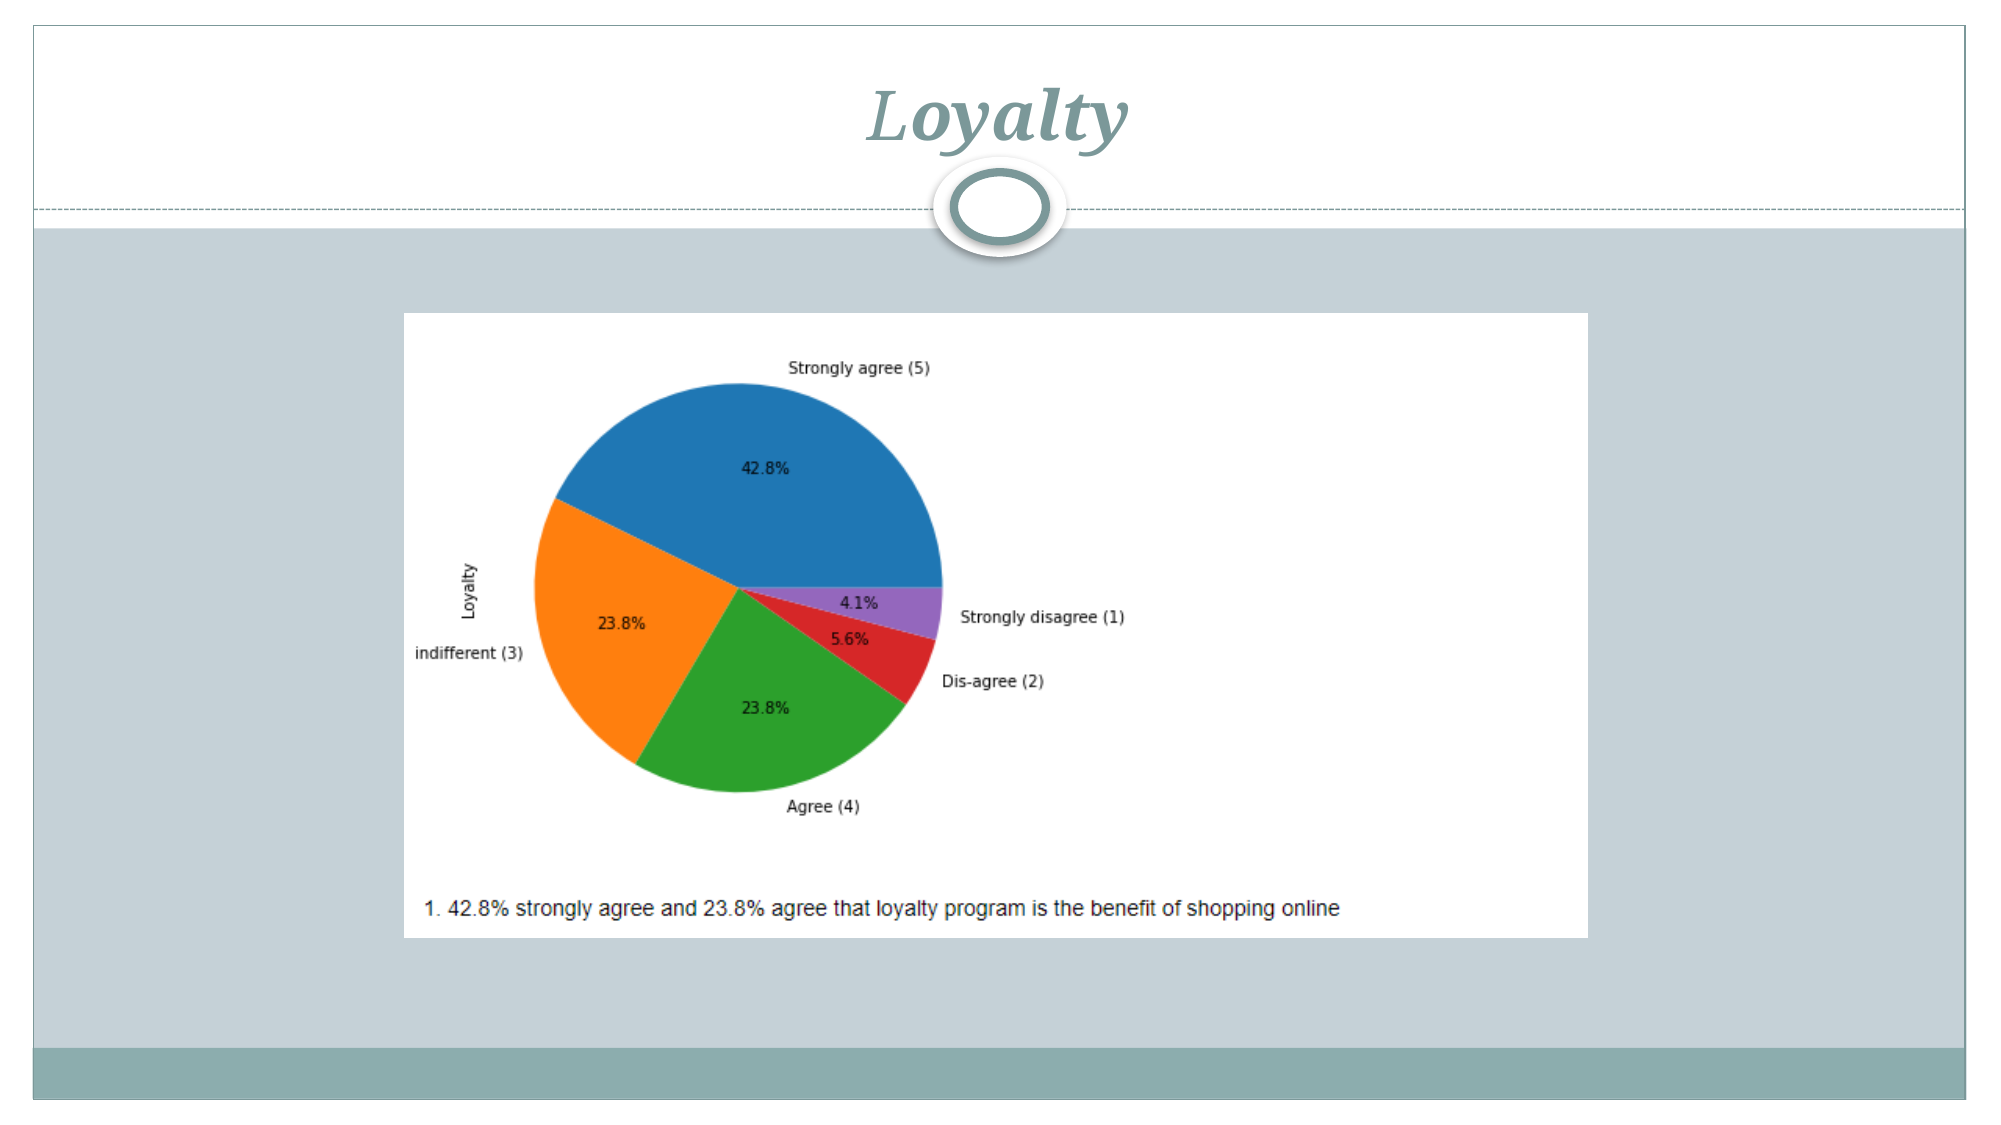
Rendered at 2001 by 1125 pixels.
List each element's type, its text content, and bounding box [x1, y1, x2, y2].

title Loyalty [66, 37, 1933, 162]
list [404, 313, 1588, 938]
